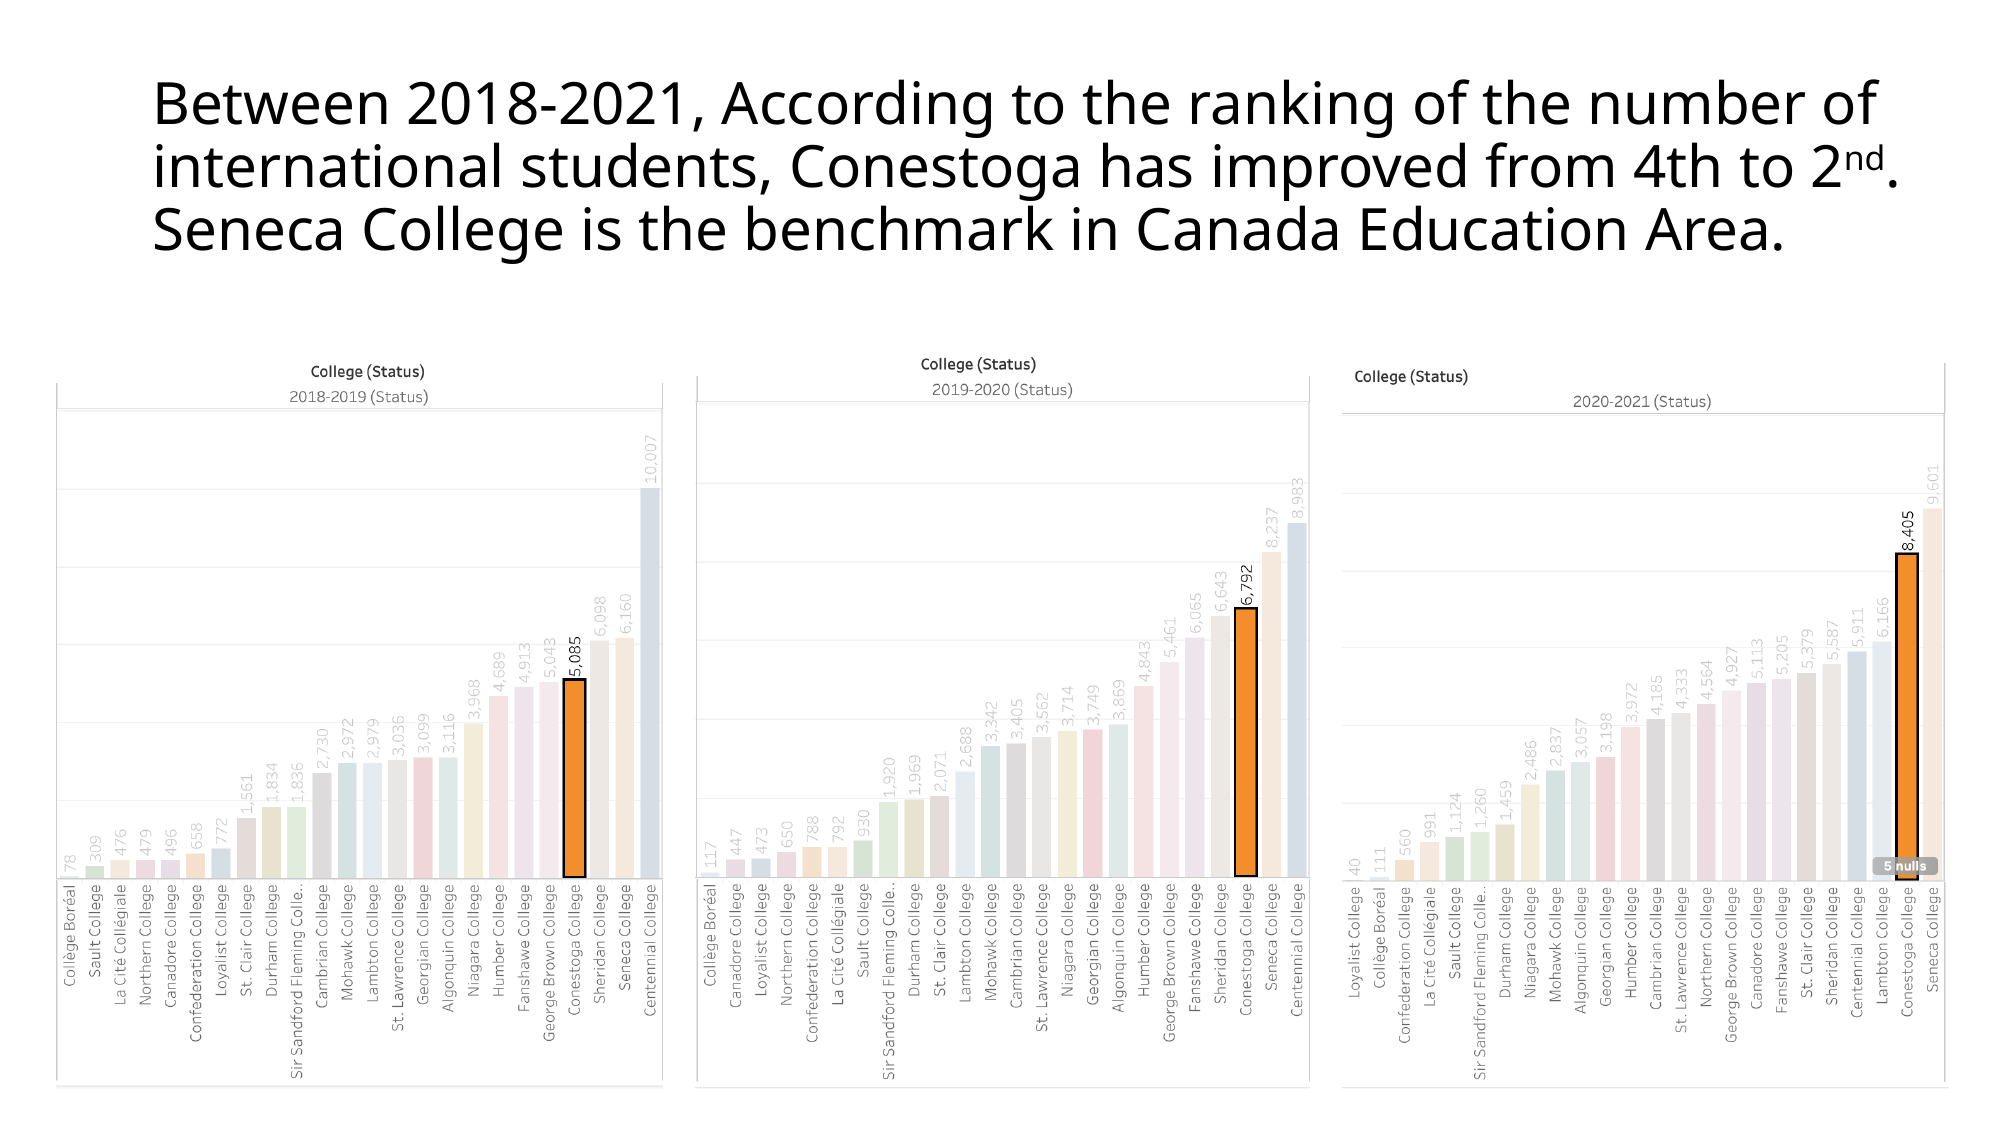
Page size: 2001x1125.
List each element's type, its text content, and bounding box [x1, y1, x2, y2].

title Between 2018-2021, According to the ranking of the number of international students, Conestoga has improved from 4th to 2nd. Seneca College is the benchmark in Canada Education Area. [137, 59, 1949, 278]
picture [1342, 345, 1949, 1089]
picture [695, 345, 1310, 1089]
picture [56, 345, 663, 1089]
